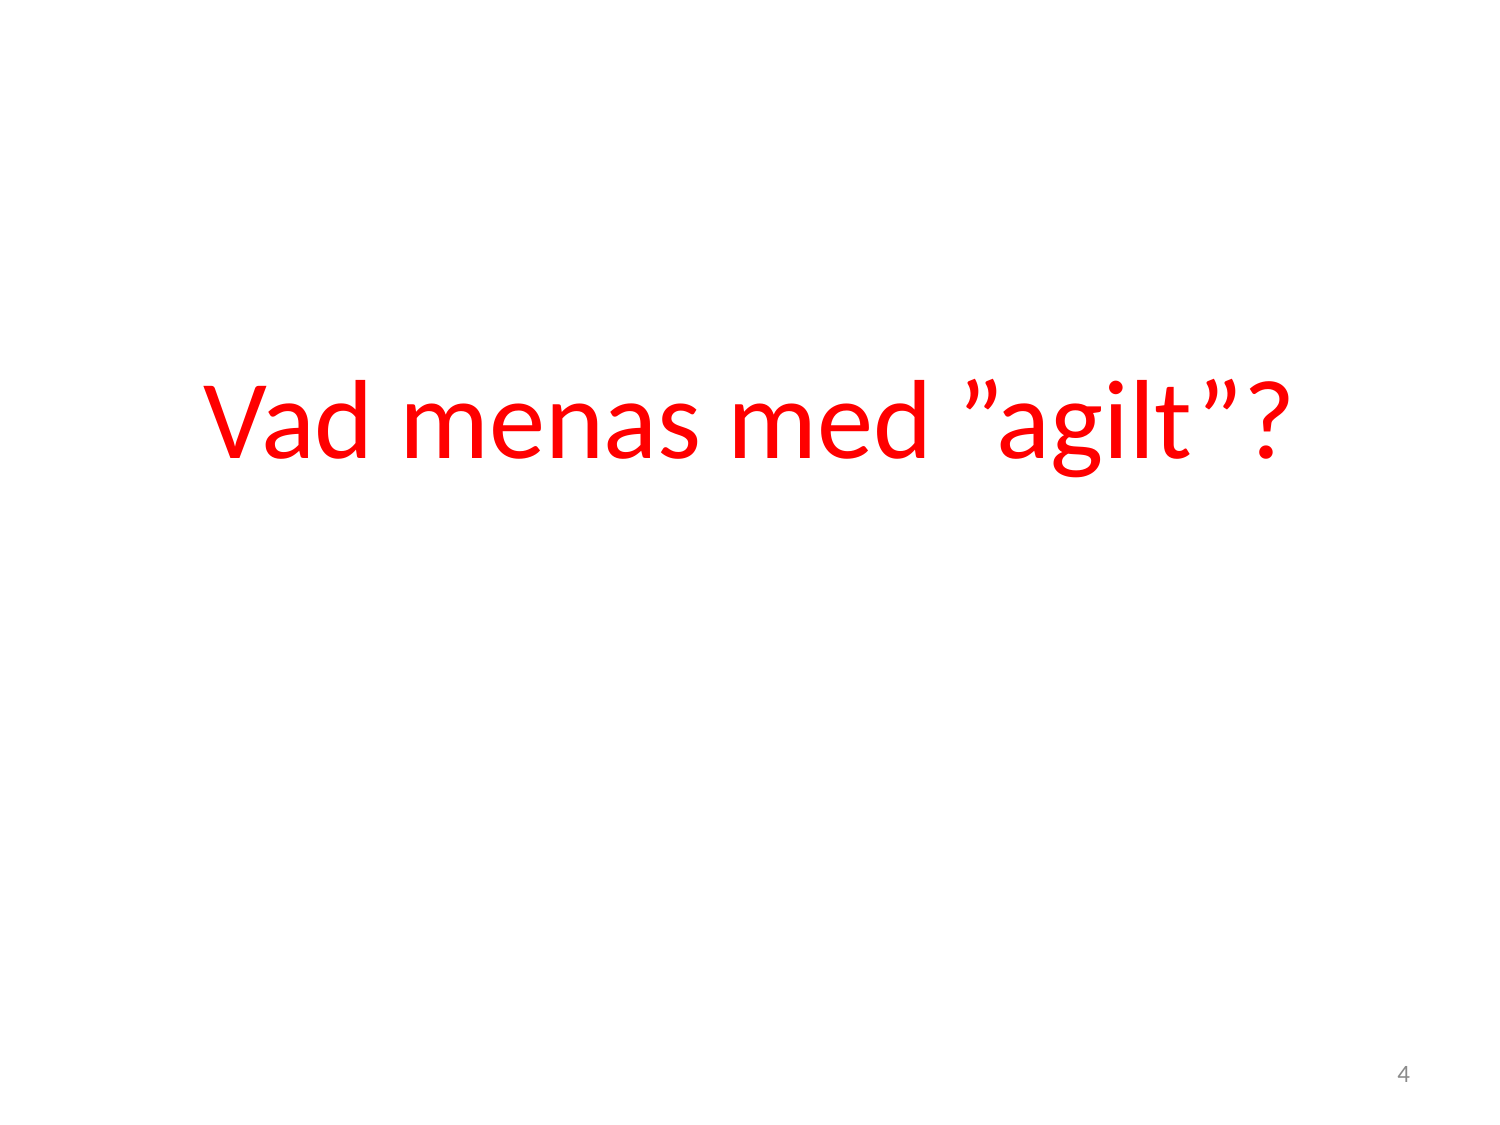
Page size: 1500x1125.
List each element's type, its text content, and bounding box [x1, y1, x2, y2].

slide_number 4 [1074, 1042, 1425, 1103]
list Vad menas med ”agilt”? [75, 338, 1425, 1005]
